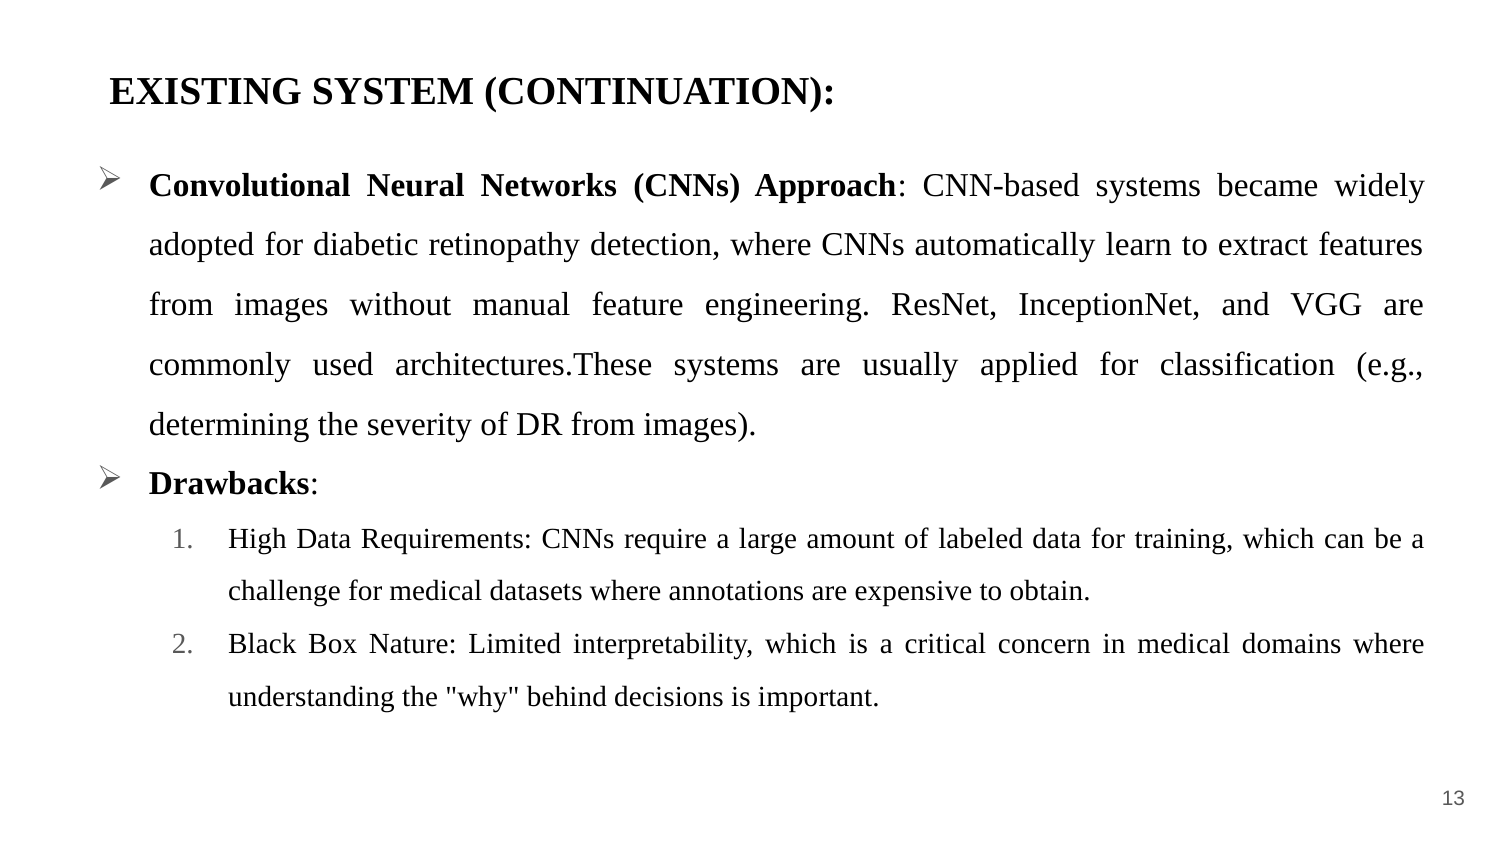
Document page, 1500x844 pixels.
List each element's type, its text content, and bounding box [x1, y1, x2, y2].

text_box EXISTING SYSTEM (CONTINUATION): [85, 50, 1484, 128]
text_box Convolutional Neural Networks (CNNs) Approach: CNN-based systems became widely adopted for diabetic retinopathy detection, where CNNs automatically learn to extract features from images without manual feature engineering. ResNet, InceptionNet, and VGG are commonly used architectures.These systems are usually applied for classification (e.g., determining the severity of DR from images). Drawbacks: High Data Requirements: CNNs require a large amount of labeled data for training, which can be a challenge for medical datasets where annotations are expensive to obtain. Black Box Nature: Limited interpretability, which is a critical concern in medical domains where understanding the "why" behind decisions is important. [58, 127, 1442, 828]
slide_number 13 [1389, 764, 1480, 830]
